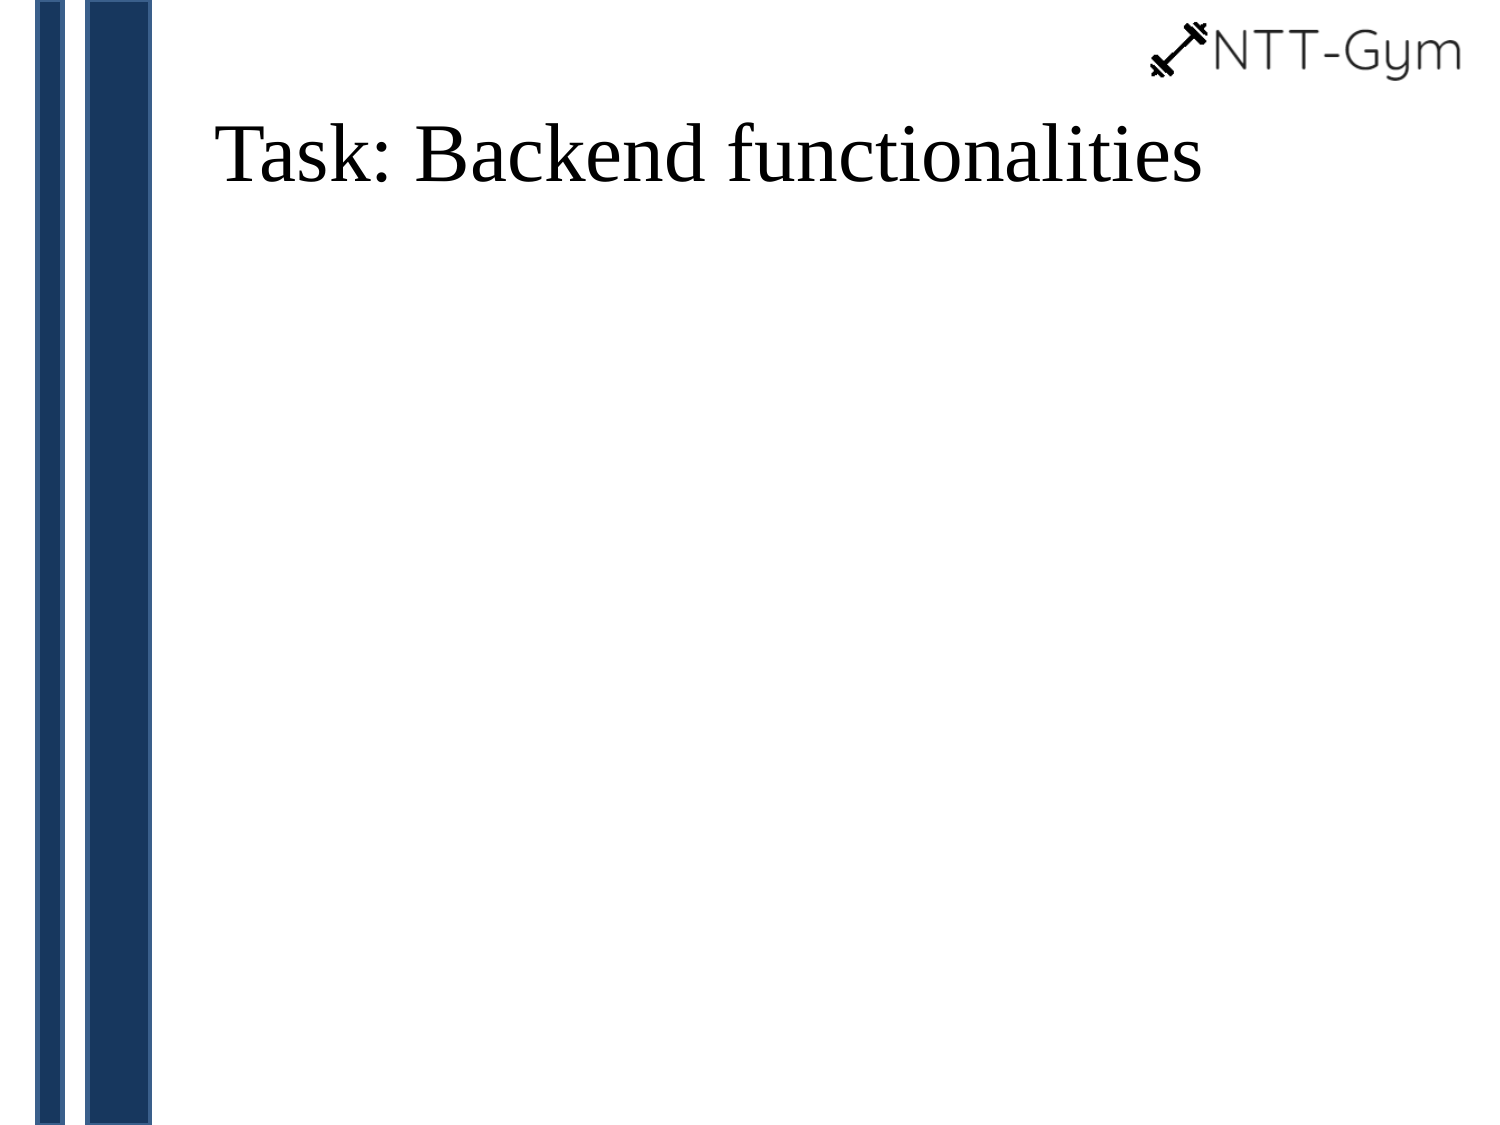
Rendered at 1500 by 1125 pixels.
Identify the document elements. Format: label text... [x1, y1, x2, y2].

picture [1137, 4, 1476, 91]
text_box [35, 0, 65, 1125]
text_box Task: Backend functionalities [200, 90, 1375, 251]
text_box [85, 0, 152, 1125]
